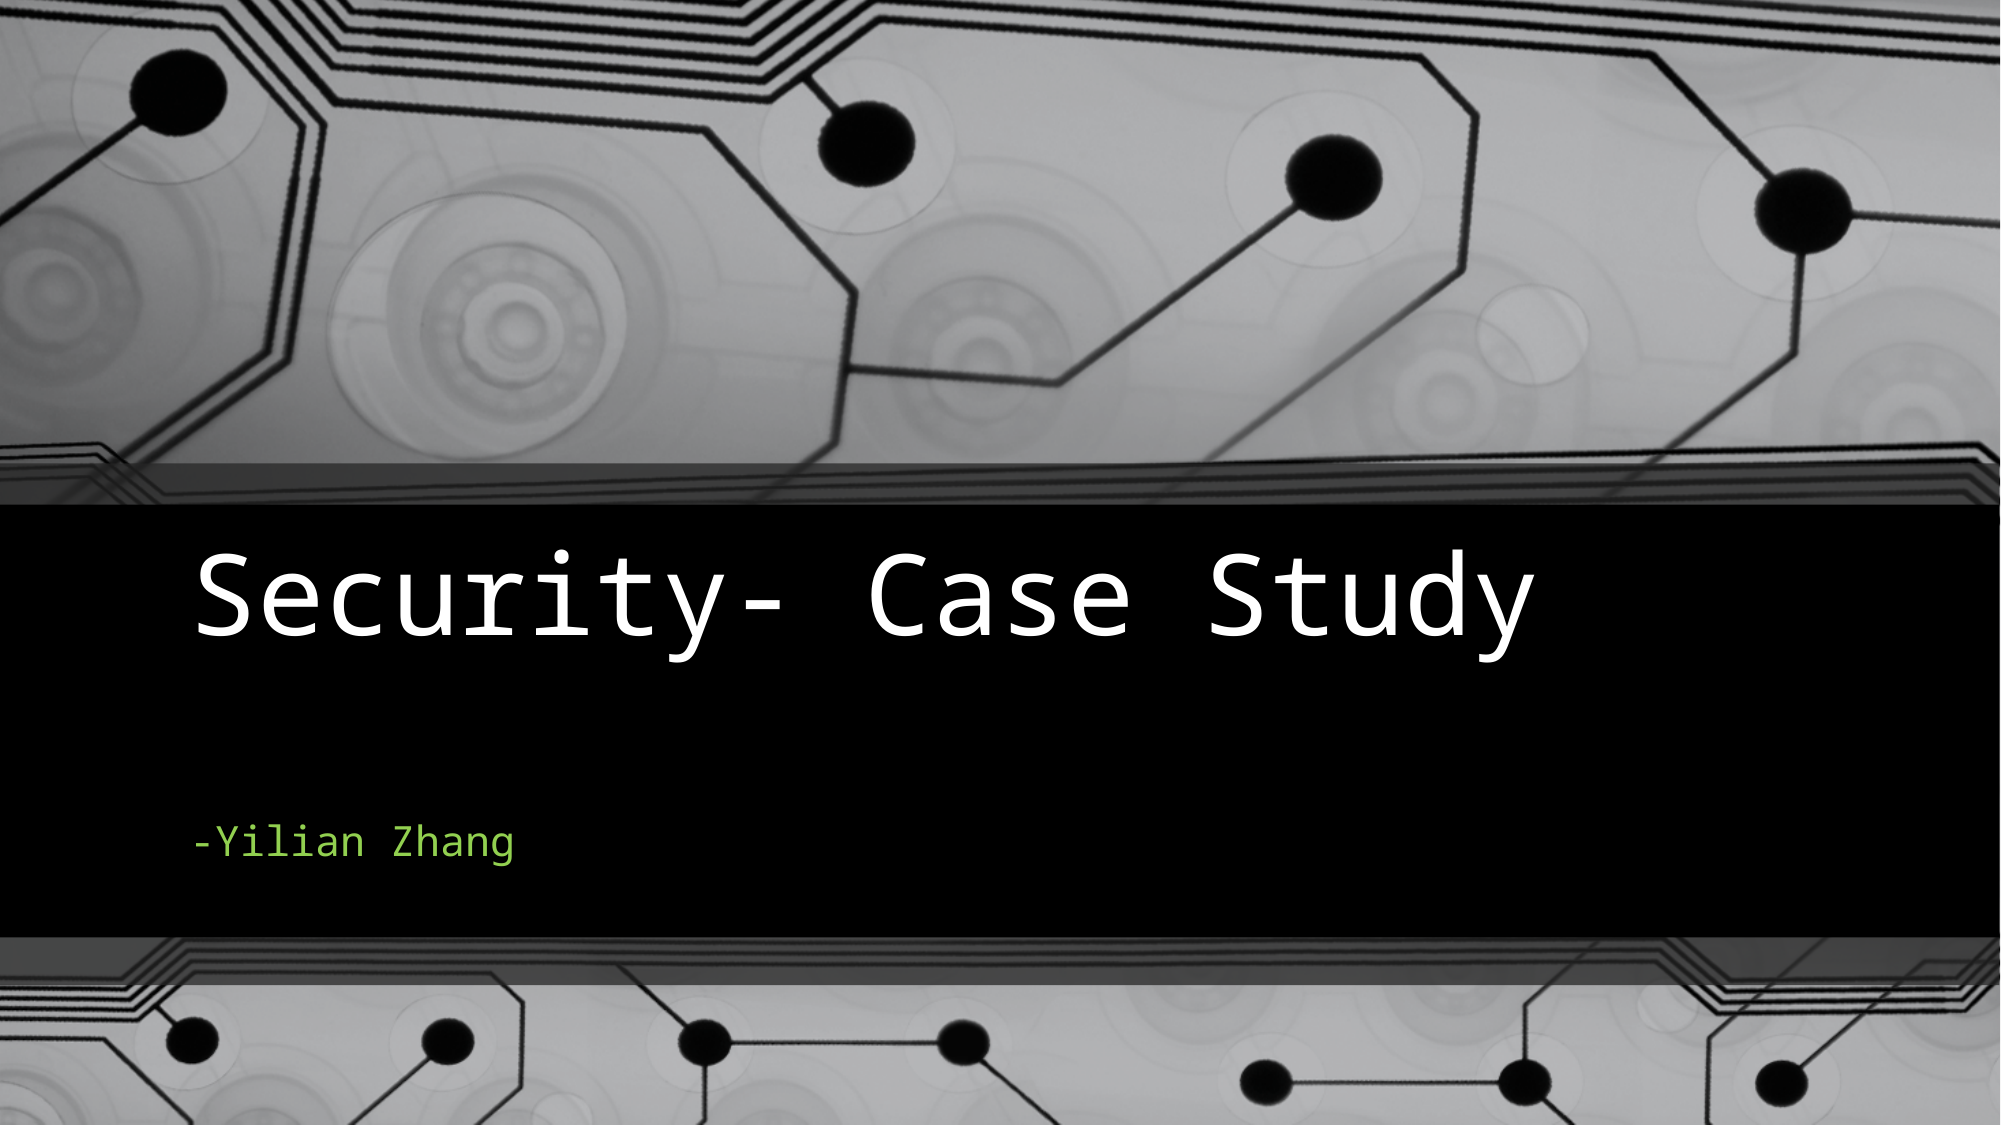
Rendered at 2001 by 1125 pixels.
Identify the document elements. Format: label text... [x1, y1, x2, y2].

picture [0, 0, 2001, 1125]
title Security- Case Study [174, 519, 1825, 800]
subtitle -Yilian Zhang [174, 812, 1825, 925]
